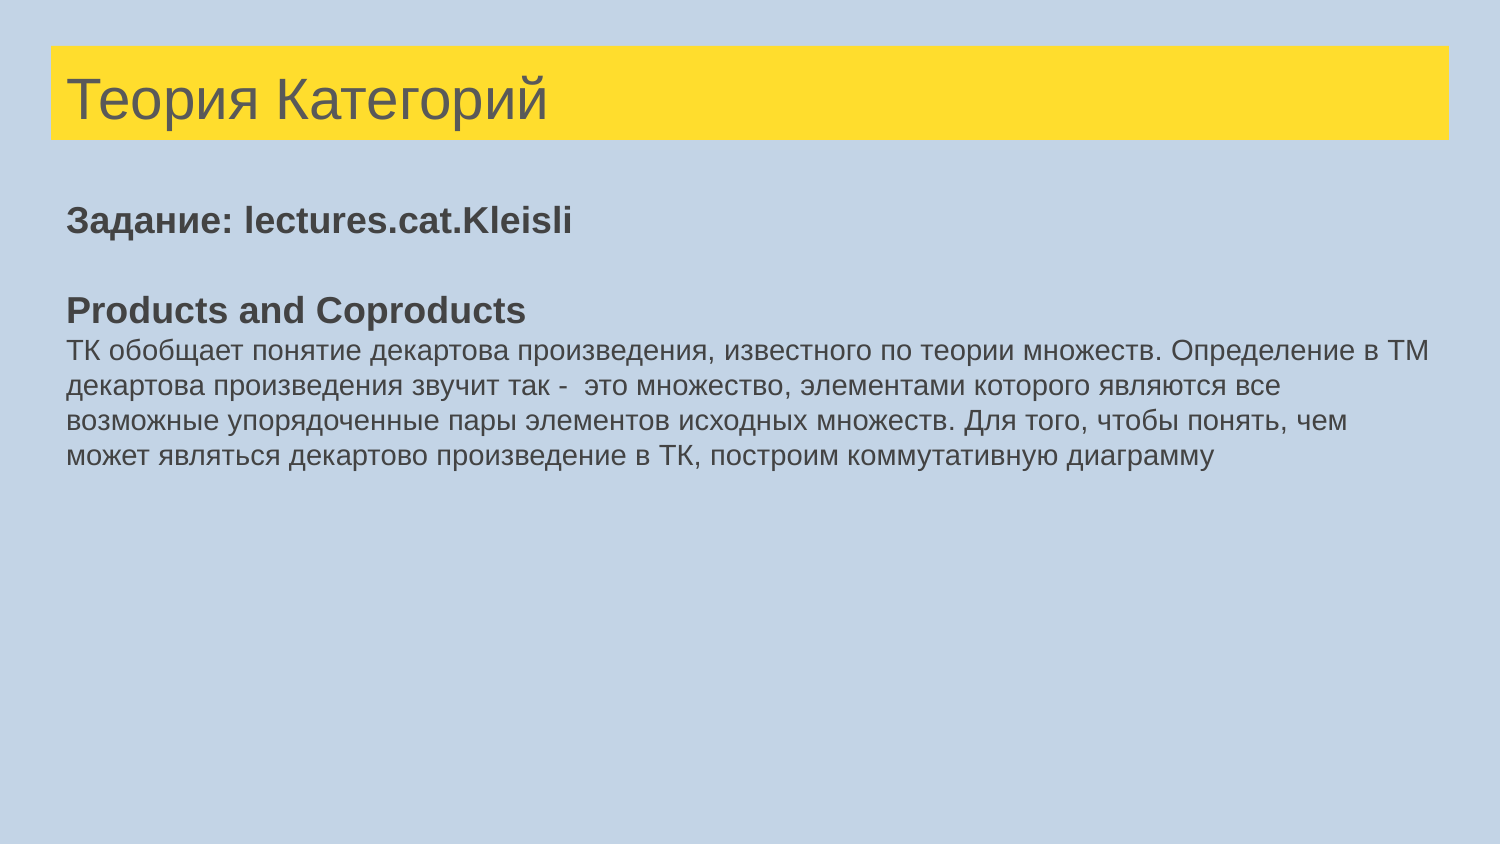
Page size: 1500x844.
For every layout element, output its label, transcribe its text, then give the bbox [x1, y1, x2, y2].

list Задание: lectures.cat.Kleisli Products and Coproducts ТК обобщает понятие декартова произведения, известного по теории множеств. Определение в ТМ декартова произведения звучит так - это множество, элементами которого являются все возможные упорядоченные пары элементов исходных множеств. Для того, чтобы понять, чем может являться декартово произведение в ТК, построим коммутативную диаграмму [51, 181, 1449, 797]
title Теория Категорий [51, 45, 1449, 140]
